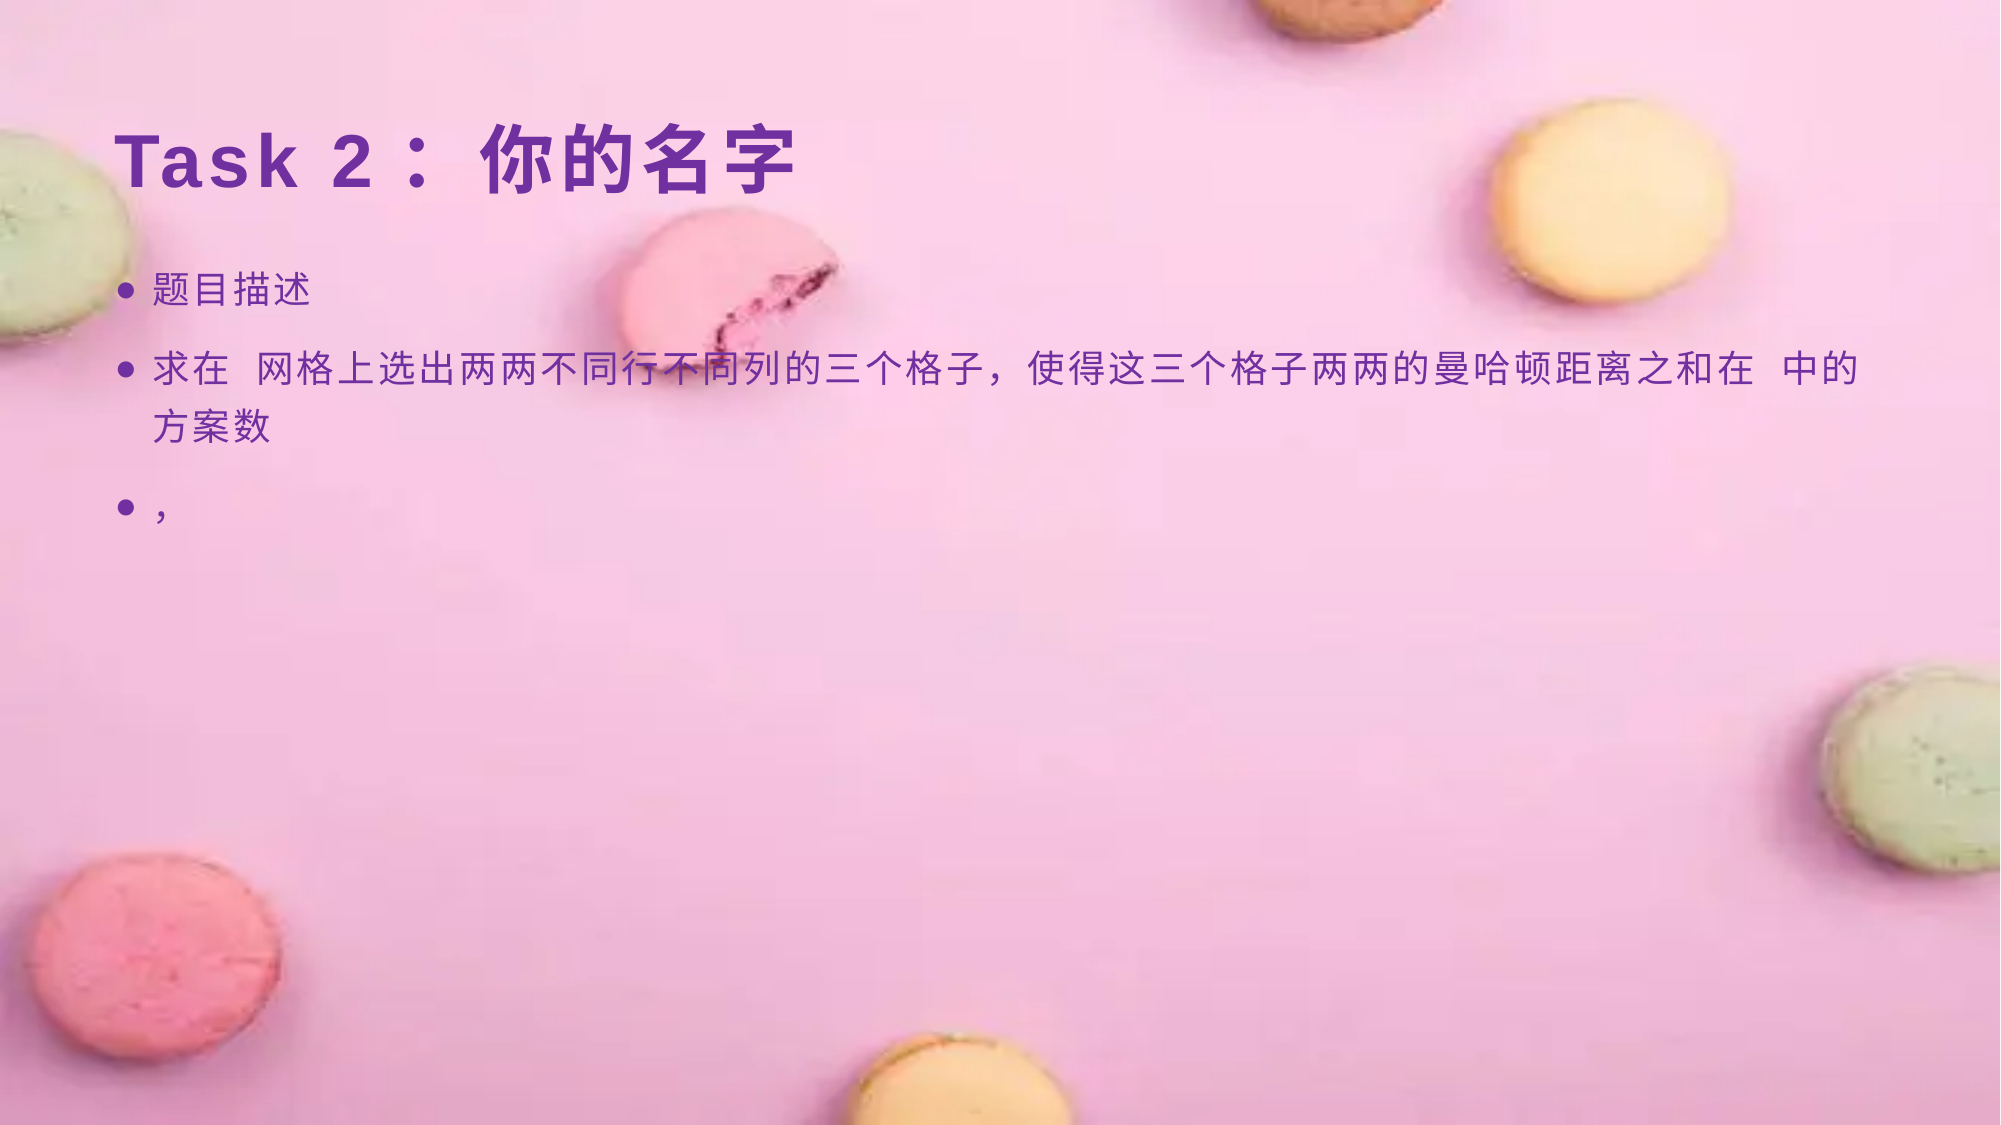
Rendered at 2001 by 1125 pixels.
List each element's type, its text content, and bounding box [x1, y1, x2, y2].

picture [0, 0, 2001, 1125]
title Task 2：你的名字 [99, 99, 1900, 216]
